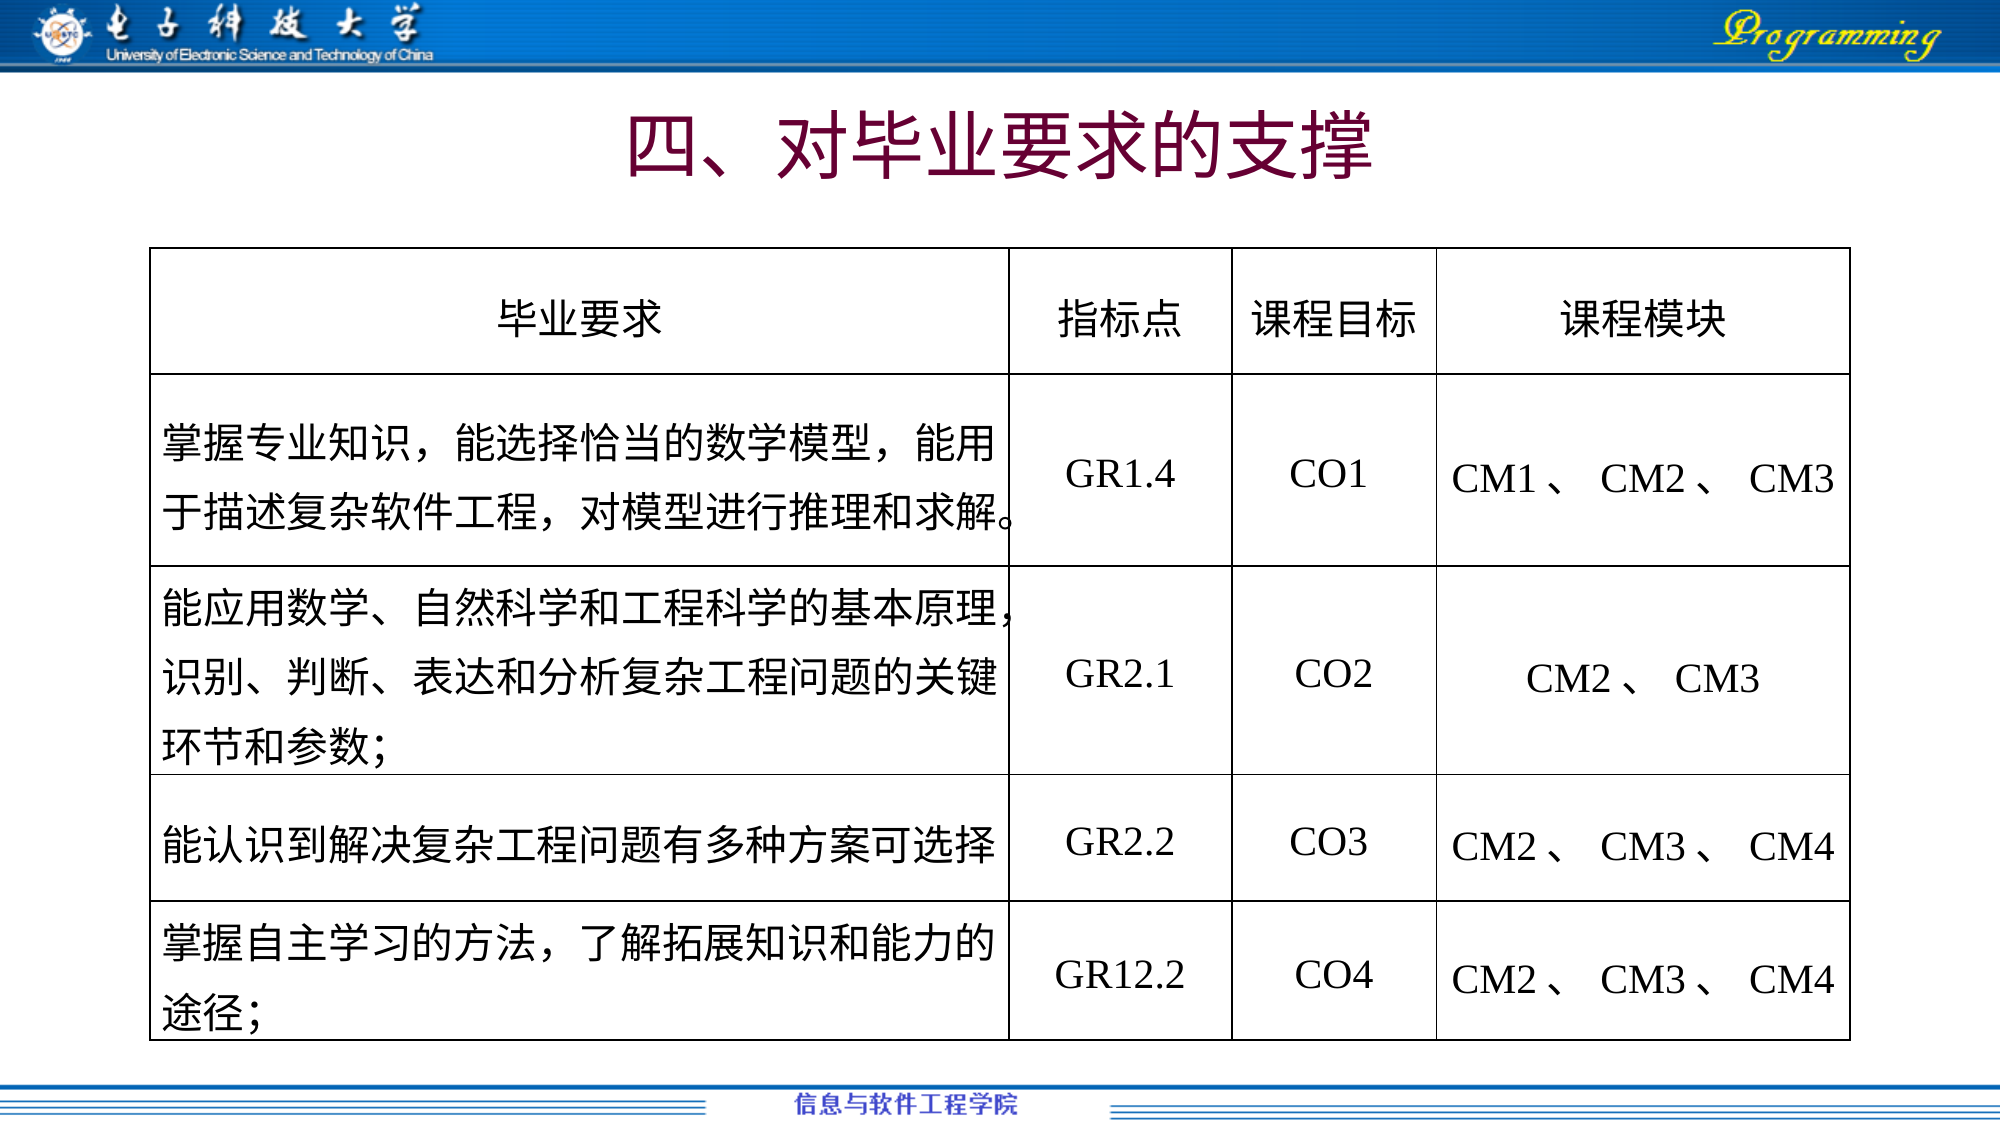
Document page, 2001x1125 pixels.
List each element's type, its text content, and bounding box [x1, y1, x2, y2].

table_cell 掌握自主学习的方法，了解拓展知识和能力的途径； [151, 902, 1008, 1039]
table_cell CO1 [1233, 375, 1436, 565]
table_cell CM2、CM3、CM4 [1437, 775, 1849, 900]
table_cell GR1.4 [1010, 375, 1231, 565]
picture [0, 0, 2000, 1125]
table_cell CO2 [1233, 567, 1436, 774]
table_cell 能认识到解决复杂工程问题有多种方案可选择 [151, 775, 1008, 900]
table_cell CM2、CM3、CM4 [1437, 902, 1849, 1039]
table_cell GR2.2 [1010, 775, 1231, 900]
table_cell GR2.1 [1010, 567, 1231, 774]
table_cell 掌握专业知识，能选择恰当的数学模型，能用于描述复杂软件工程，对模型进行推理和求解。 [151, 375, 1008, 565]
table_header 毕业要求 [151, 249, 1008, 373]
table_header 指标点 [1010, 249, 1231, 373]
table_cell CM1、CM2、CM3 [1437, 375, 1849, 565]
table_header 课程目标 [1233, 249, 1436, 373]
table_cell CO4 [1233, 902, 1436, 1039]
table_header 课程模块 [1437, 249, 1849, 373]
table_cell CM2、CM3 [1437, 567, 1849, 774]
title 四、对毕业要求的支撑 [150, 87, 1850, 200]
table_cell CO3 [1233, 775, 1436, 900]
table_cell GR12.2 [1010, 902, 1231, 1039]
table_cell 能应用数学、自然科学和工程科学的基本原理，识别、判断、表达和分析复杂工程问题的关键环节和参数； [151, 567, 1008, 774]
